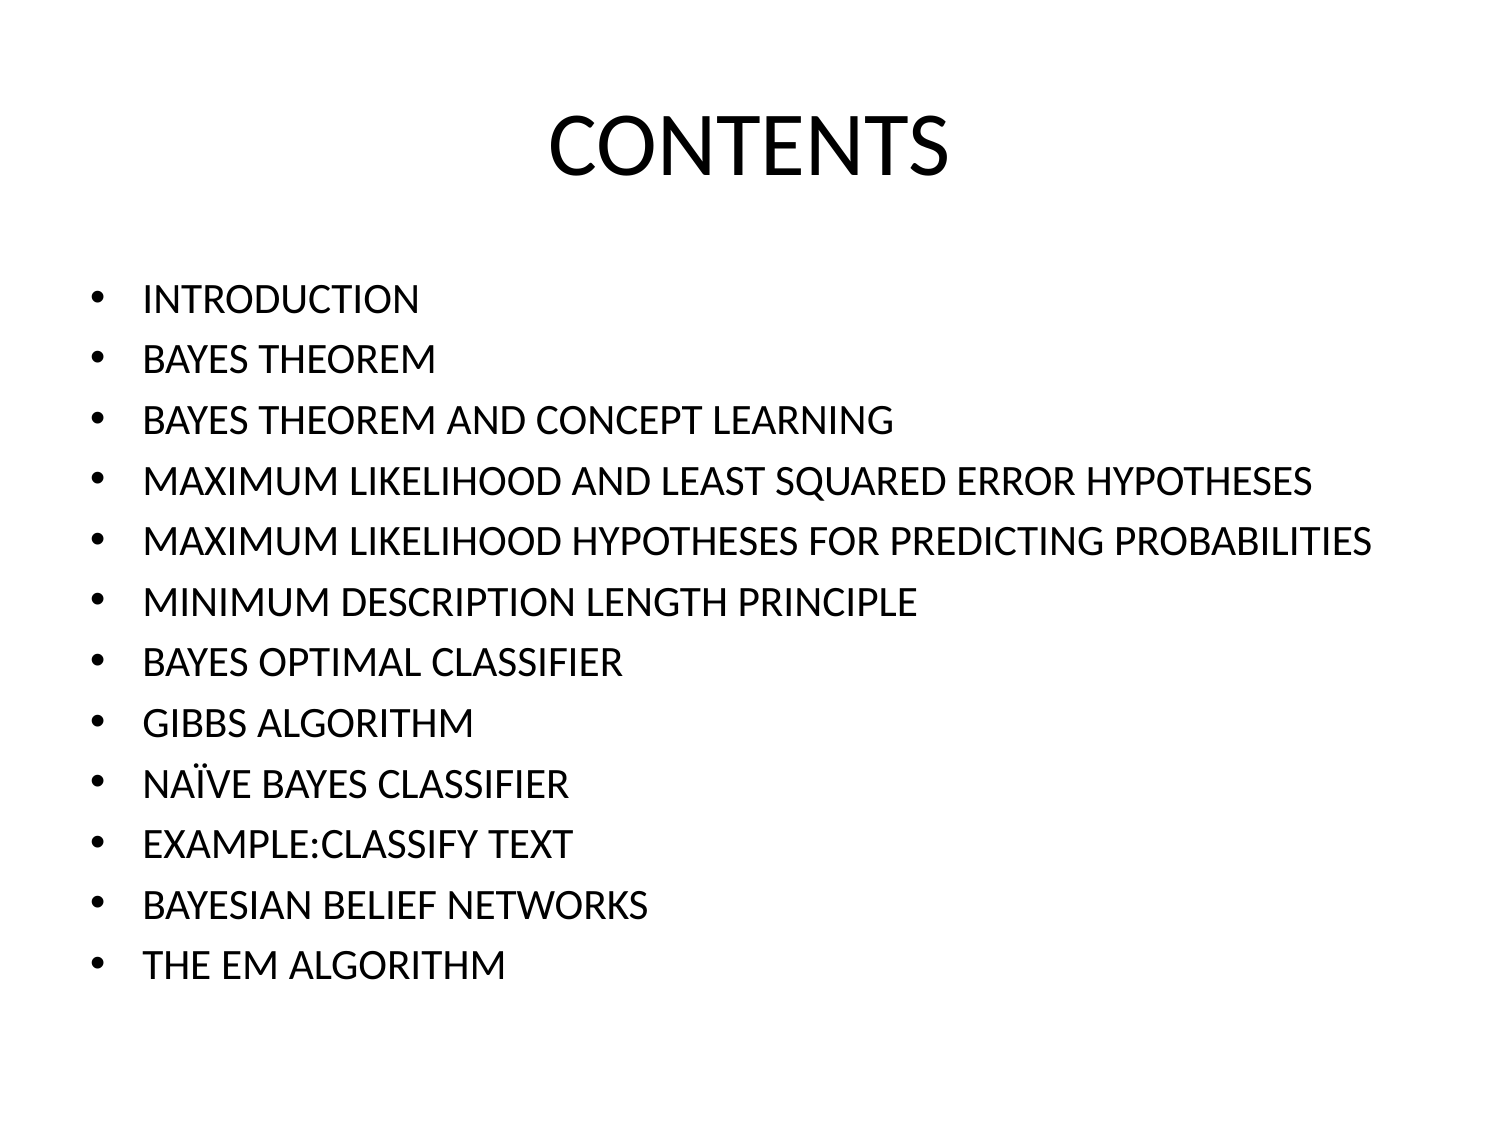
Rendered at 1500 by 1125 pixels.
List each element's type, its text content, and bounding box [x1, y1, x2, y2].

list INTRODUCTION BAYES THEOREM BAYES THEOREM AND CONCEPT LEARNING MAXIMUM LIKELIHOOD AND LEAST SQUARED ERROR HYPOTHESES MAXIMUM LIKELIHOOD HYPOTHESES FOR PREDICTING PROBABILITIES MINIMUM DESCRIPTION LENGTH PRINCIPLE BAYES OPTIMAL CLASSIFIER GIBBS ALGORITHM NAÏVE BAYES CLASSIFIER EXAMPLE:CLASSIFY TEXT BAYESIAN BELIEF NETWORKS THE EM ALGORITHM [75, 262, 1425, 1005]
title CONTENTS [75, 45, 1425, 233]
